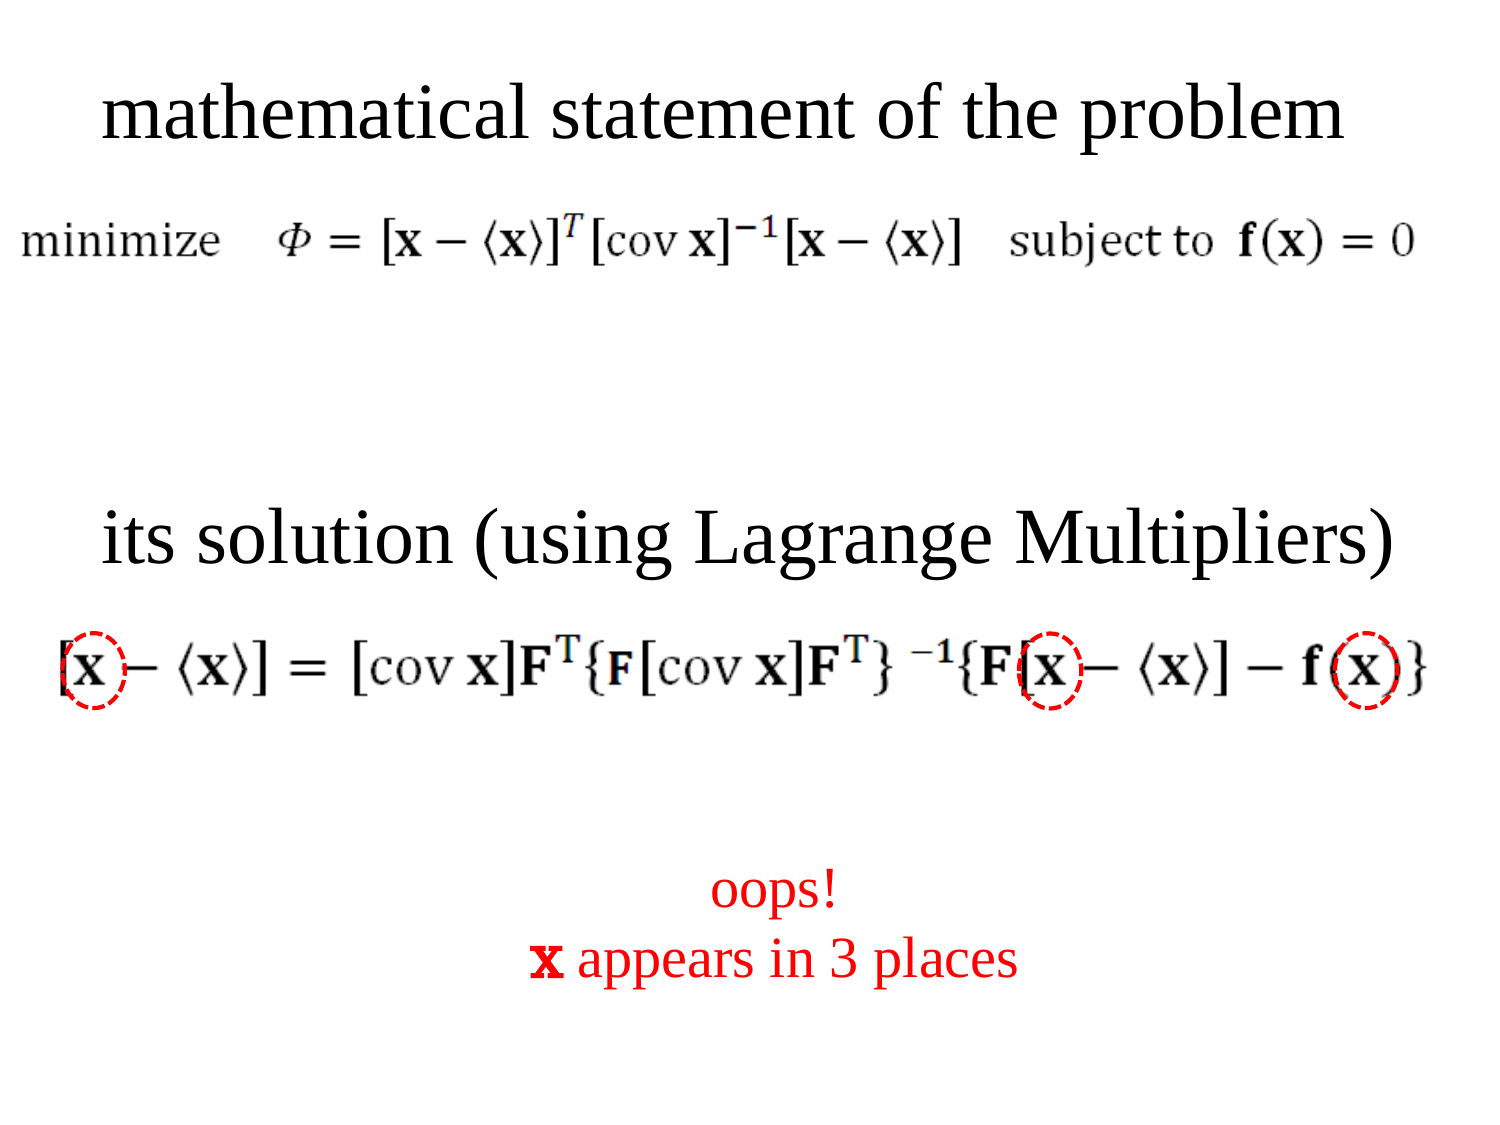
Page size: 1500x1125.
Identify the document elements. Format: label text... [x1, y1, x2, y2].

picture [24, 587, 1459, 751]
text_box oops! x appears in 3 places [362, 862, 1188, 975]
text_box its solution (using Lagrange Multipliers) [62, 474, 1438, 585]
title mathematical statement of the problem [37, 50, 1413, 163]
picture [0, 174, 1438, 288]
